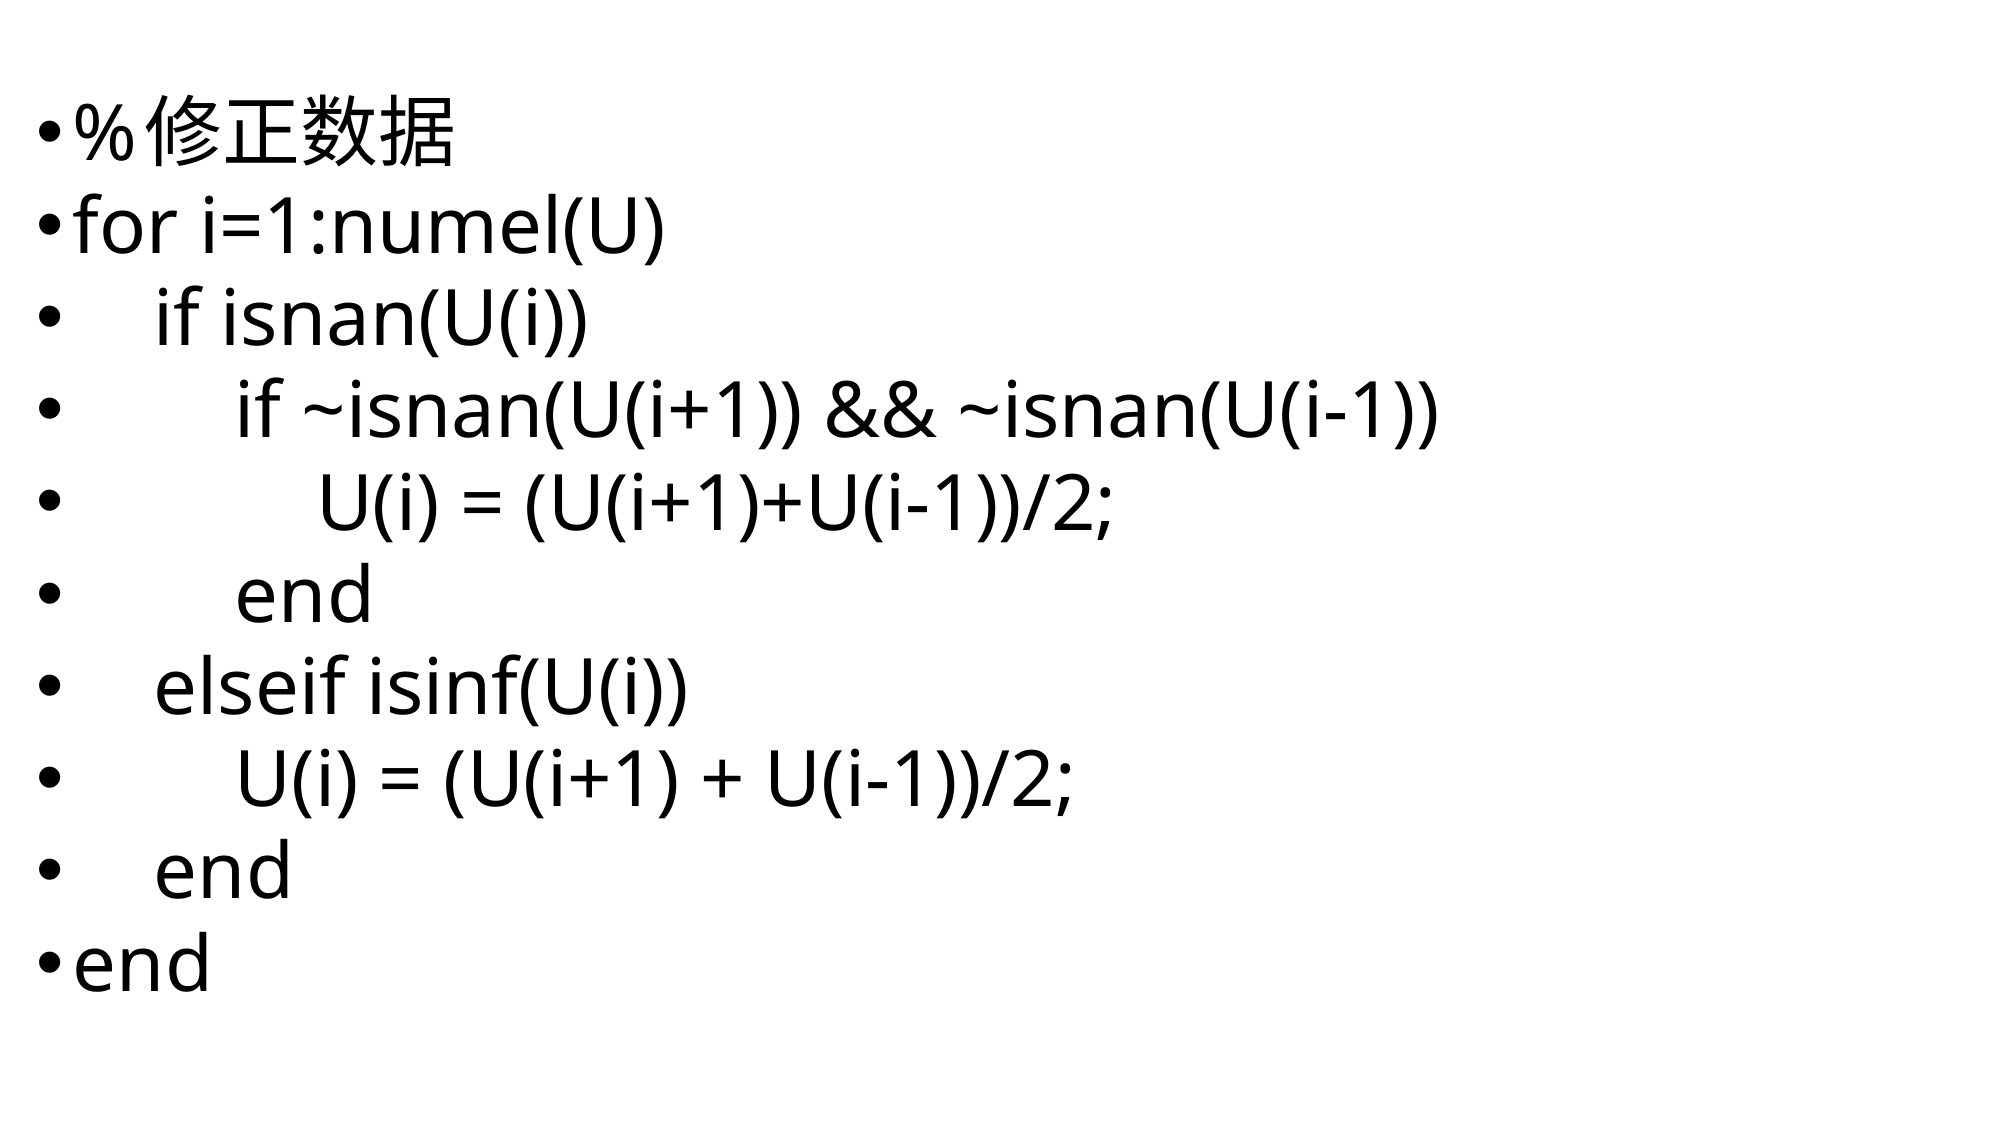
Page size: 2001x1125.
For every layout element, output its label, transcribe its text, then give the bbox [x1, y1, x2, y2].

list %修正数据 for i=1:numel(U) if isnan(U(i)) if ~isnan(U(i+1)) && ~isnan(U(i-1)) U(i) = (U(i+1)+U(i-1))/2; end elseif isinf(U(i)) U(i) = (U(i+1) + U(i-1))/2; end end [21, 0, 1818, 1022]
